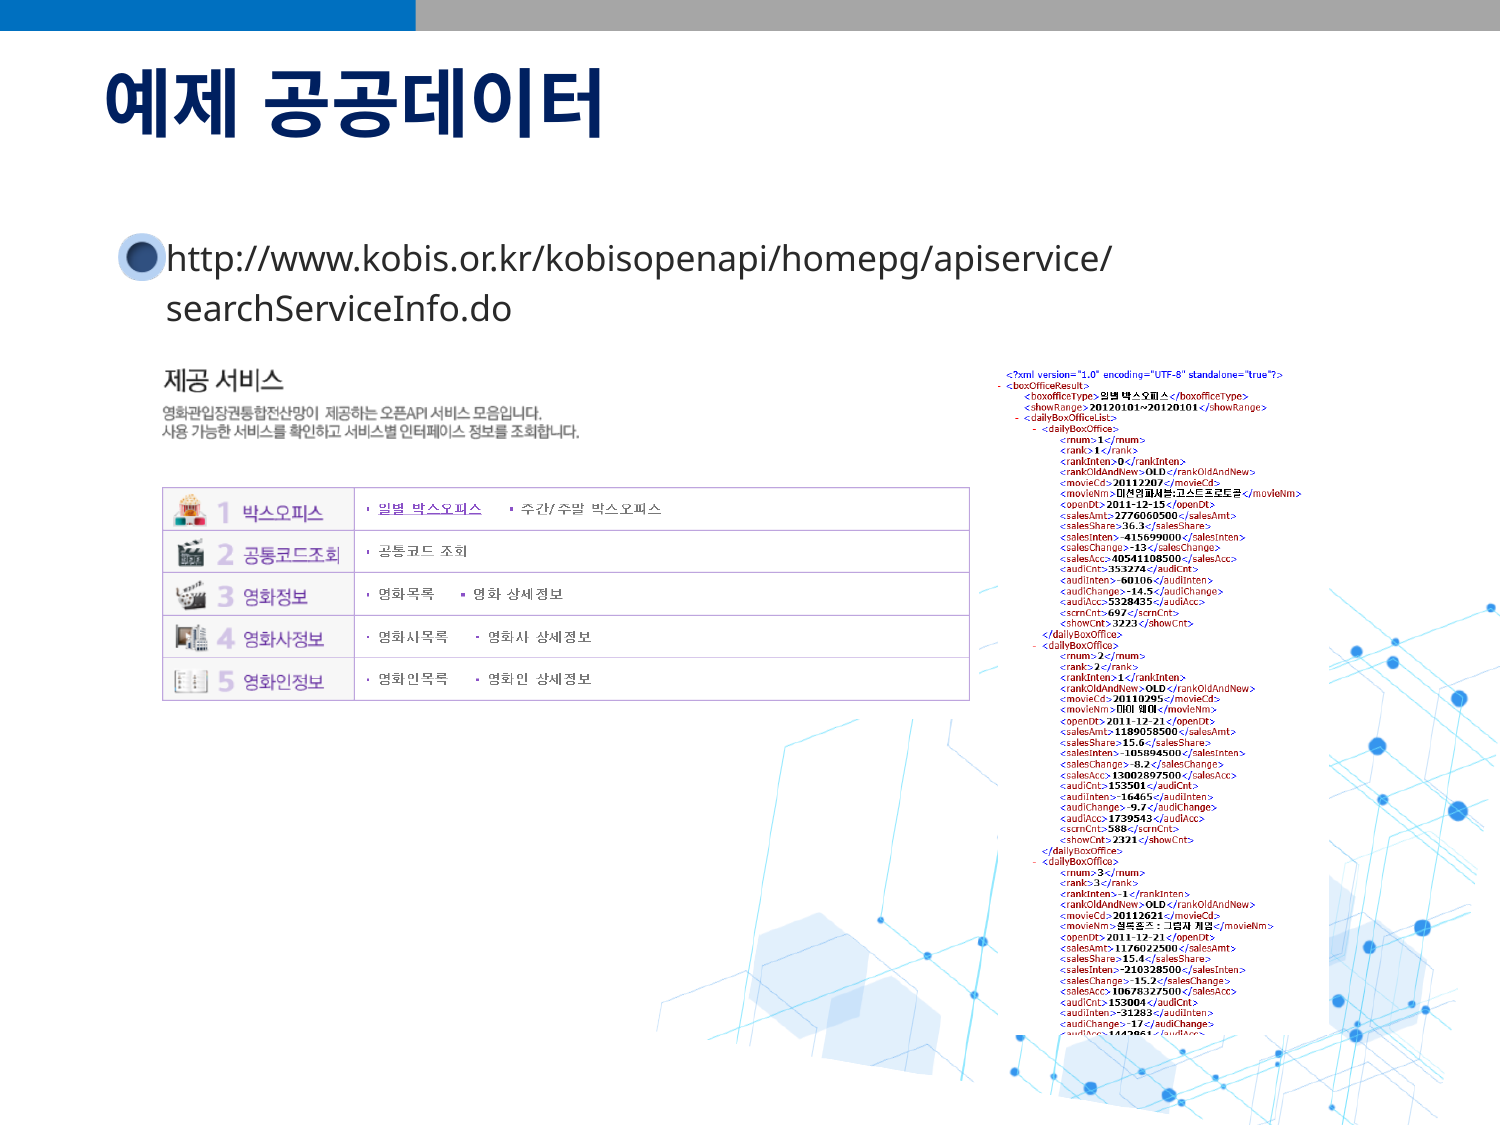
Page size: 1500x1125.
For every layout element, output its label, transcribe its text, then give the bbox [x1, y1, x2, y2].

picture [118, 233, 166, 281]
list http://www.kobis.or.kr/kobisopenapi/homepg/apiservice/searchServiceInfo.do [102, 219, 1398, 339]
picture [135, 354, 1500, 1125]
title 예제 공공데이터 [88, 48, 1412, 155]
